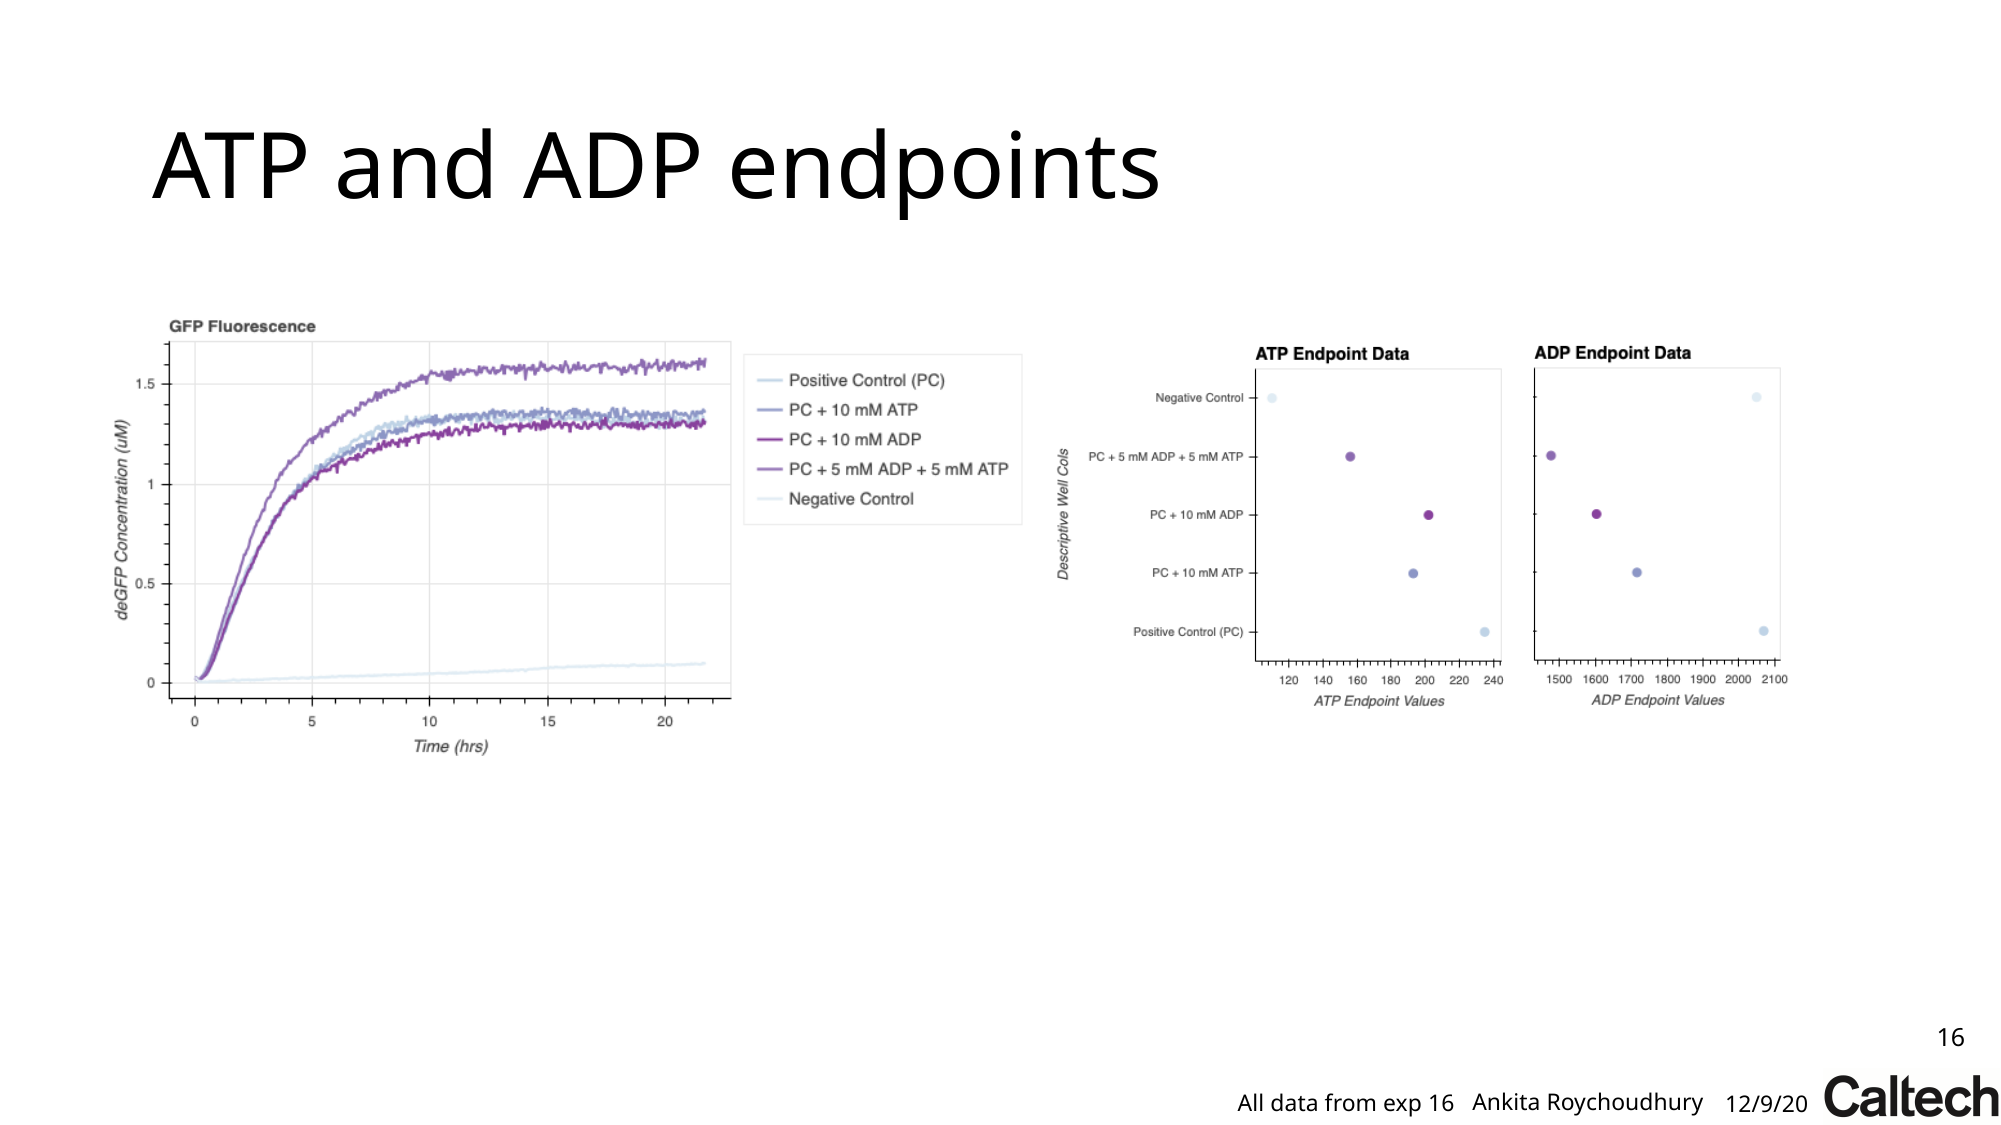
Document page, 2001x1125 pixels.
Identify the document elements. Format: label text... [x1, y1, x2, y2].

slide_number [1730, 1073, 1849, 1125]
picture [107, 305, 1812, 756]
footer Ankita Roychoudhury [1447, 1073, 1730, 1125]
slide_number 16 [1917, 1008, 1981, 1069]
picture [1823, 1068, 2000, 1125]
title ATP and ADP endpoints [137, 59, 1863, 278]
text_box All data from exp 16 [1223, 1081, 1506, 1124]
